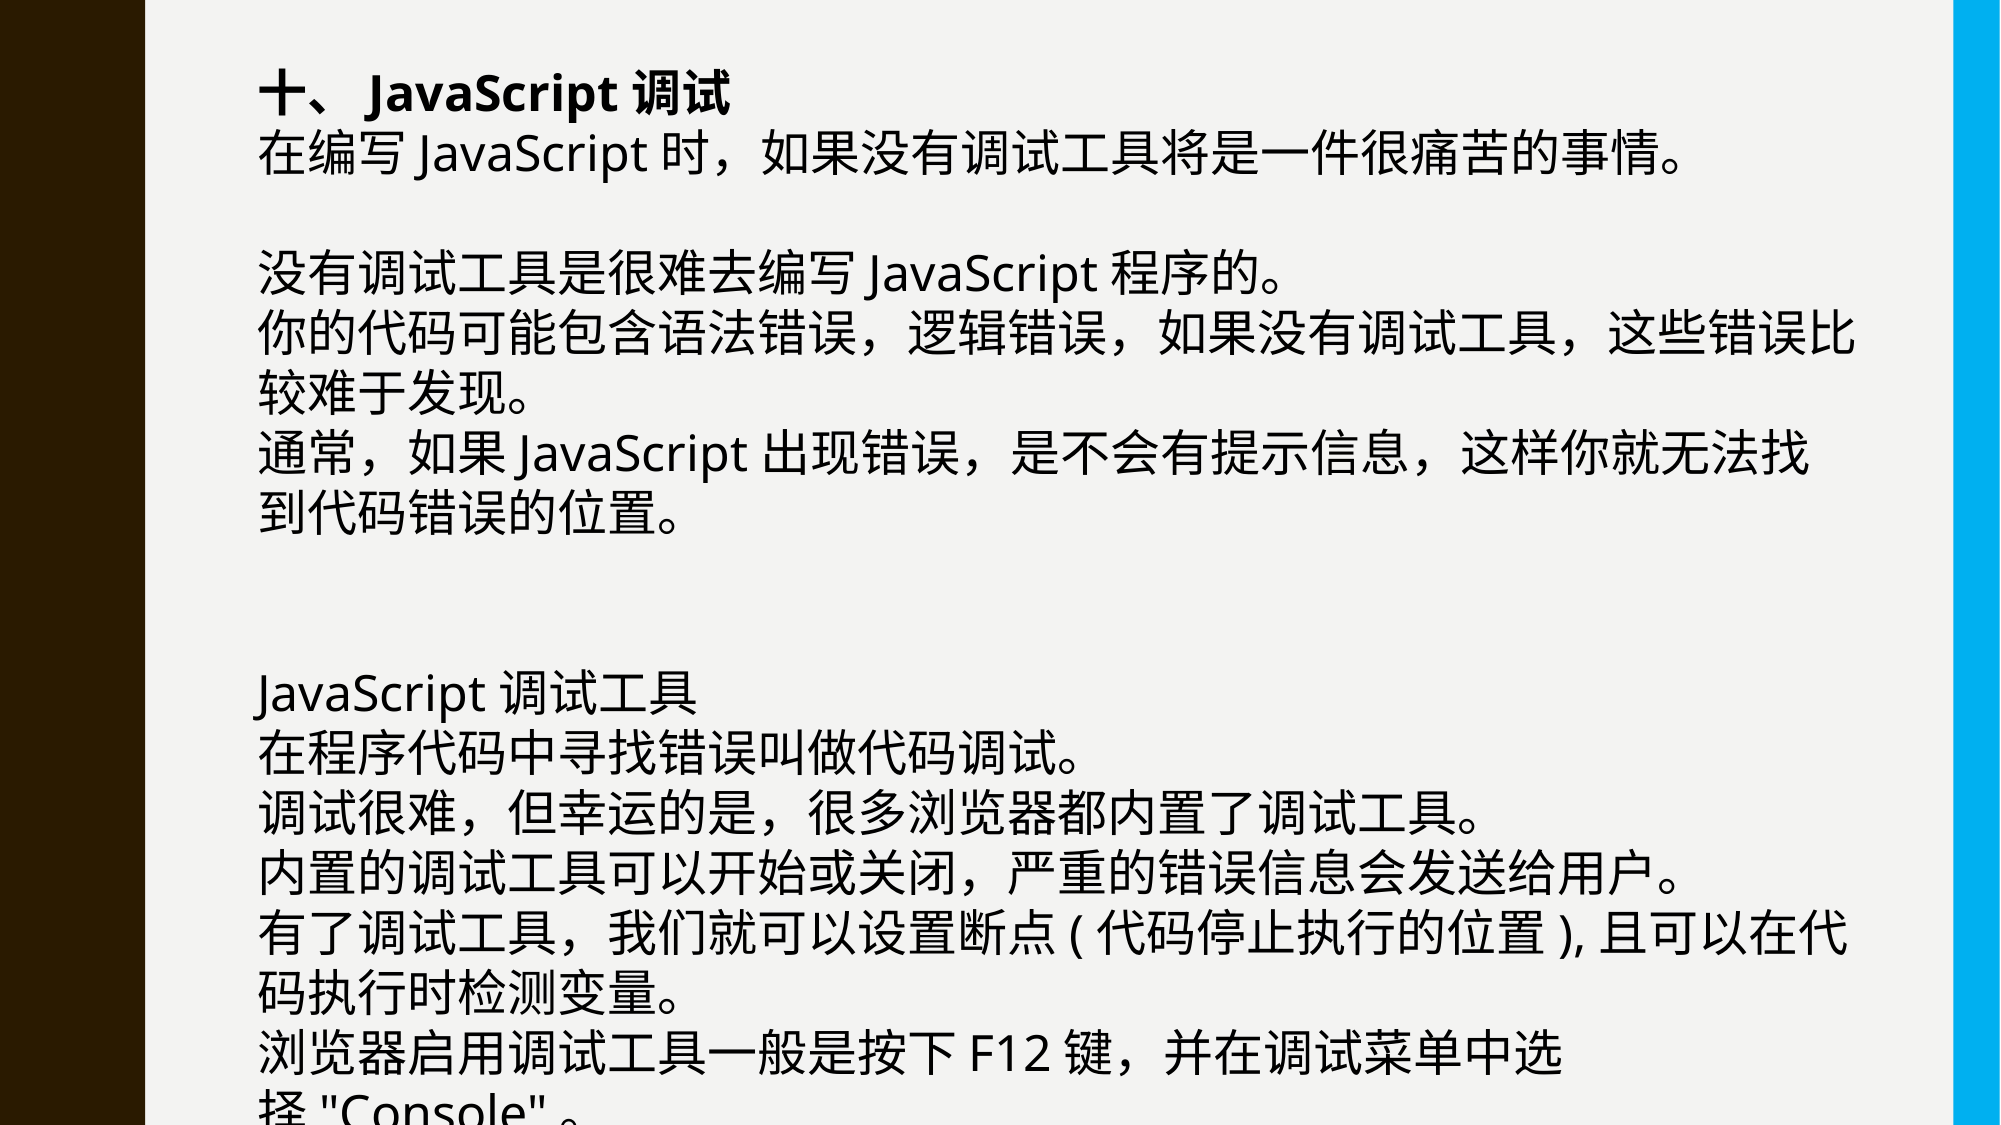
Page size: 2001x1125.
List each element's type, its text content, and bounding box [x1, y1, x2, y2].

text_box 十、JavaScript调试 在编写JavaScript时，如果没有调试工具将是一件很痛苦的事情。 没有调试工具是很难去编写JavaScript程序的。 你的代码可能包含语法错误，逻辑错误，如果没有调试工具，这些错误比较难于发现。 通常，如果JavaScript出现错误，是不会有提示信息，这样你就无法找到代码错误的位置。 JavaScript调试工具 在程序代码中寻找错误叫做代码调试。 调试很难，但幸运的是，很多浏览器都内置了调试工具。 内置的调试工具可以开始或关闭，严重的错误信息会发送给用户。 有了调试工具，我们就可以设置断点(代码停止执行的位置),且可以在代码执行时检测变量。 浏览器启用调试工具一般是按下F12键，并在调试菜单中选择"Console"。 实例： <script> console.log(“hello world！”); </script> [242, 54, 1874, 1098]
